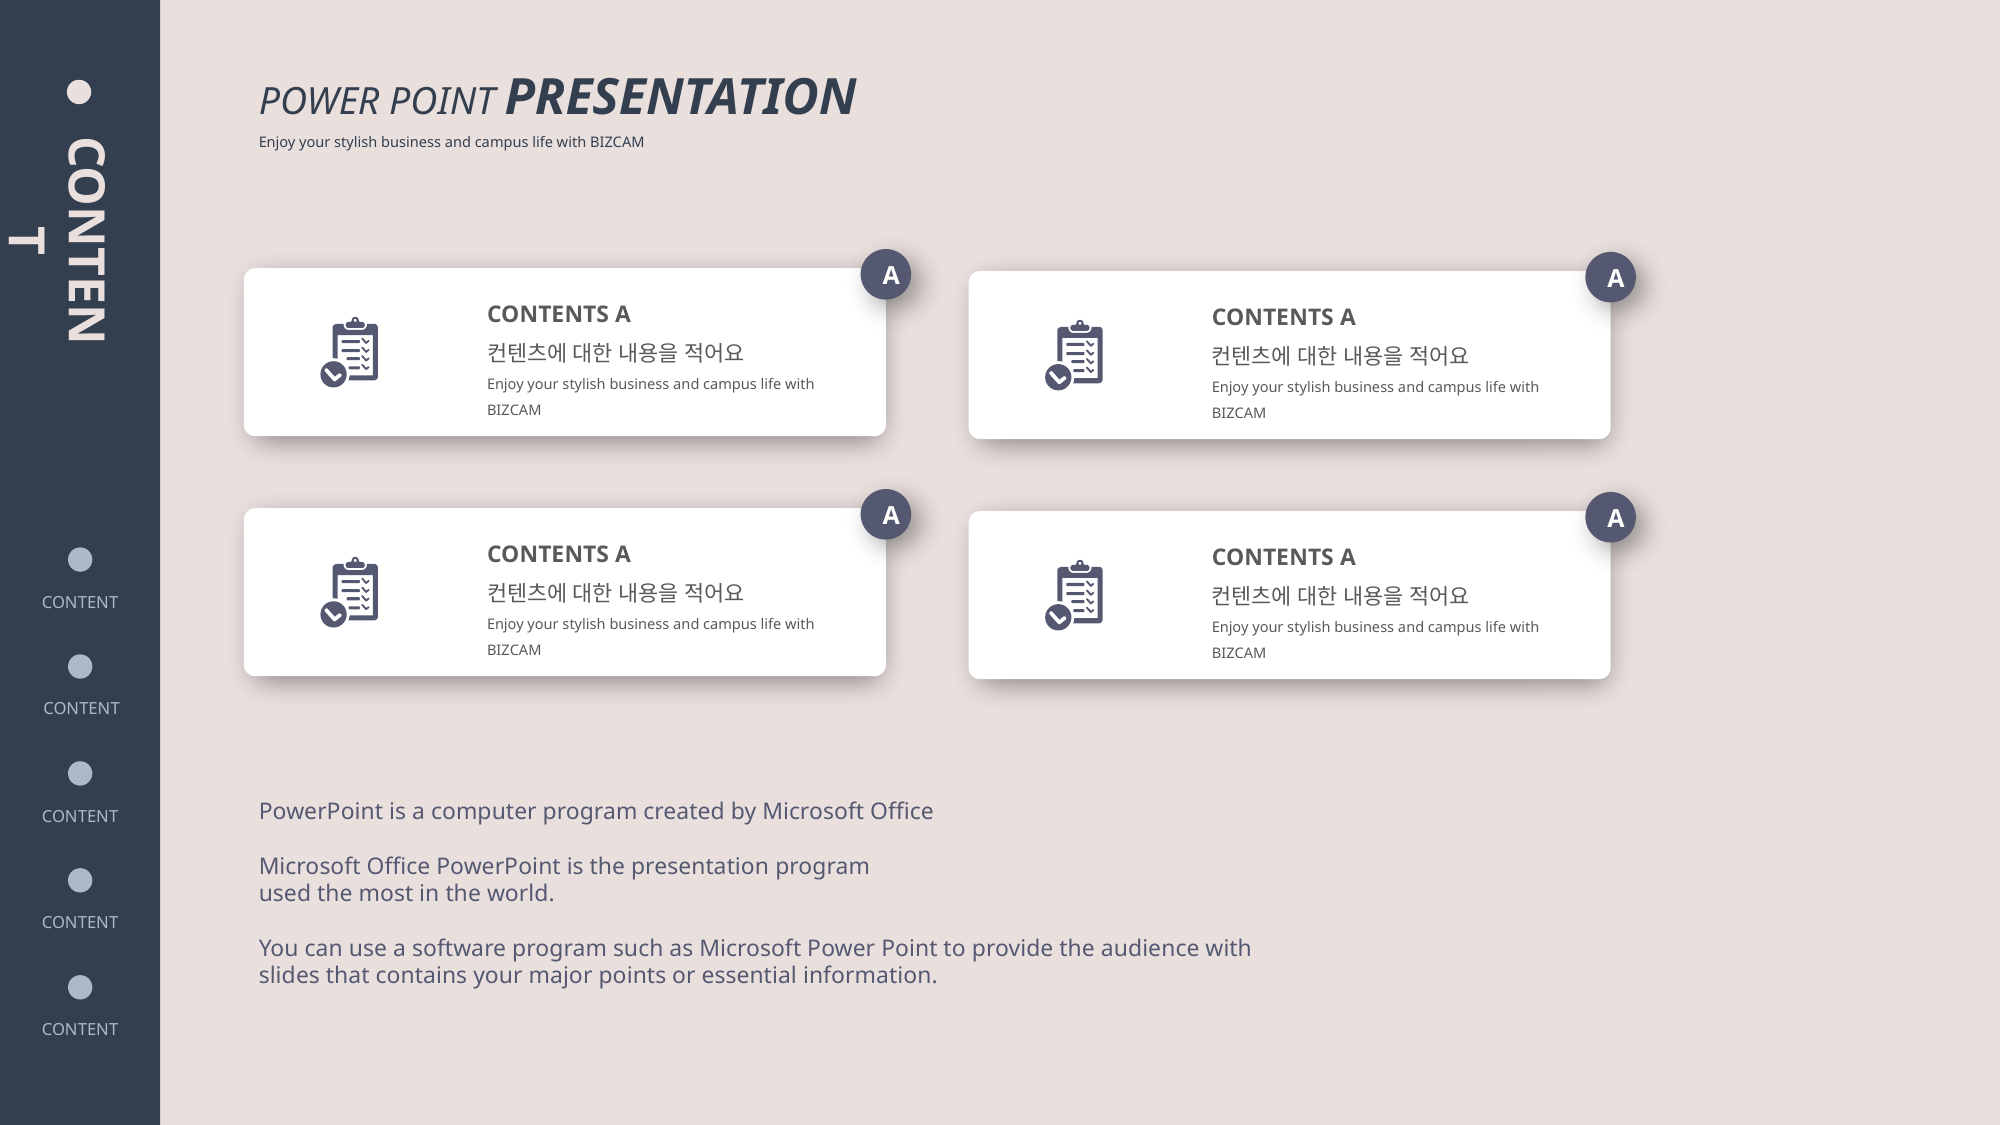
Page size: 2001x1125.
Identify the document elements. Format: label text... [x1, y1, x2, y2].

text_box [66, 974, 94, 1001]
text_box [1057, 319, 1103, 384]
text_box [0, 0, 161, 1125]
text_box PowerPoint is a computer program created by Microsoft Office Microsoft Office PowerPoint is the presentation program used the most in the world. You can use a software program such as Microsoft Power Point to provide the audience with slides that contains your major points or essential information. [243, 788, 1313, 996]
text_box [332, 316, 378, 381]
text_box A [859, 247, 913, 301]
text_box CONTENT [26, 1011, 134, 1047]
text_box A [1584, 250, 1637, 304]
text_box A [1584, 490, 1637, 544]
text_box [320, 601, 347, 628]
text_box [1057, 559, 1103, 624]
text_box [1045, 364, 1072, 391]
text_box [66, 867, 94, 894]
text_box CONTENT [26, 584, 134, 619]
text_box CONTENT [26, 691, 137, 726]
text_box [332, 556, 378, 621]
text_box CONTENTS A 컨텐츠에 대한 내용을 적어요 Enjoy your stylish business and campus life with BIZCAM [242, 267, 887, 438]
text_box [66, 653, 94, 680]
text_box [65, 78, 93, 106]
text_box A [859, 487, 913, 541]
text_box [320, 361, 347, 388]
text_box POWER POINT PRESENTATION Enjoy your stylish business and campus life with BIZCAM [243, 26, 1150, 158]
text_box CONTENT [26, 904, 134, 940]
text_box CONTENTS A 컨텐츠에 대한 내용을 적어요 Enjoy your stylish business and campus life with BIZCAM [242, 507, 887, 678]
text_box CONTENTS A 컨텐츠에 대한 내용을 적어요 Enjoy your stylish business and campus life with BIZCAM [967, 269, 1612, 441]
text_box [66, 760, 94, 787]
text_box [66, 546, 94, 573]
text_box CONTENT [35, 109, 127, 372]
text_box [1045, 604, 1072, 631]
text_box CONTENTS A 컨텐츠에 대한 내용을 적어요 Enjoy your stylish business and campus life with BIZCAM [967, 510, 1612, 681]
text_box CONTENT [26, 797, 134, 833]
